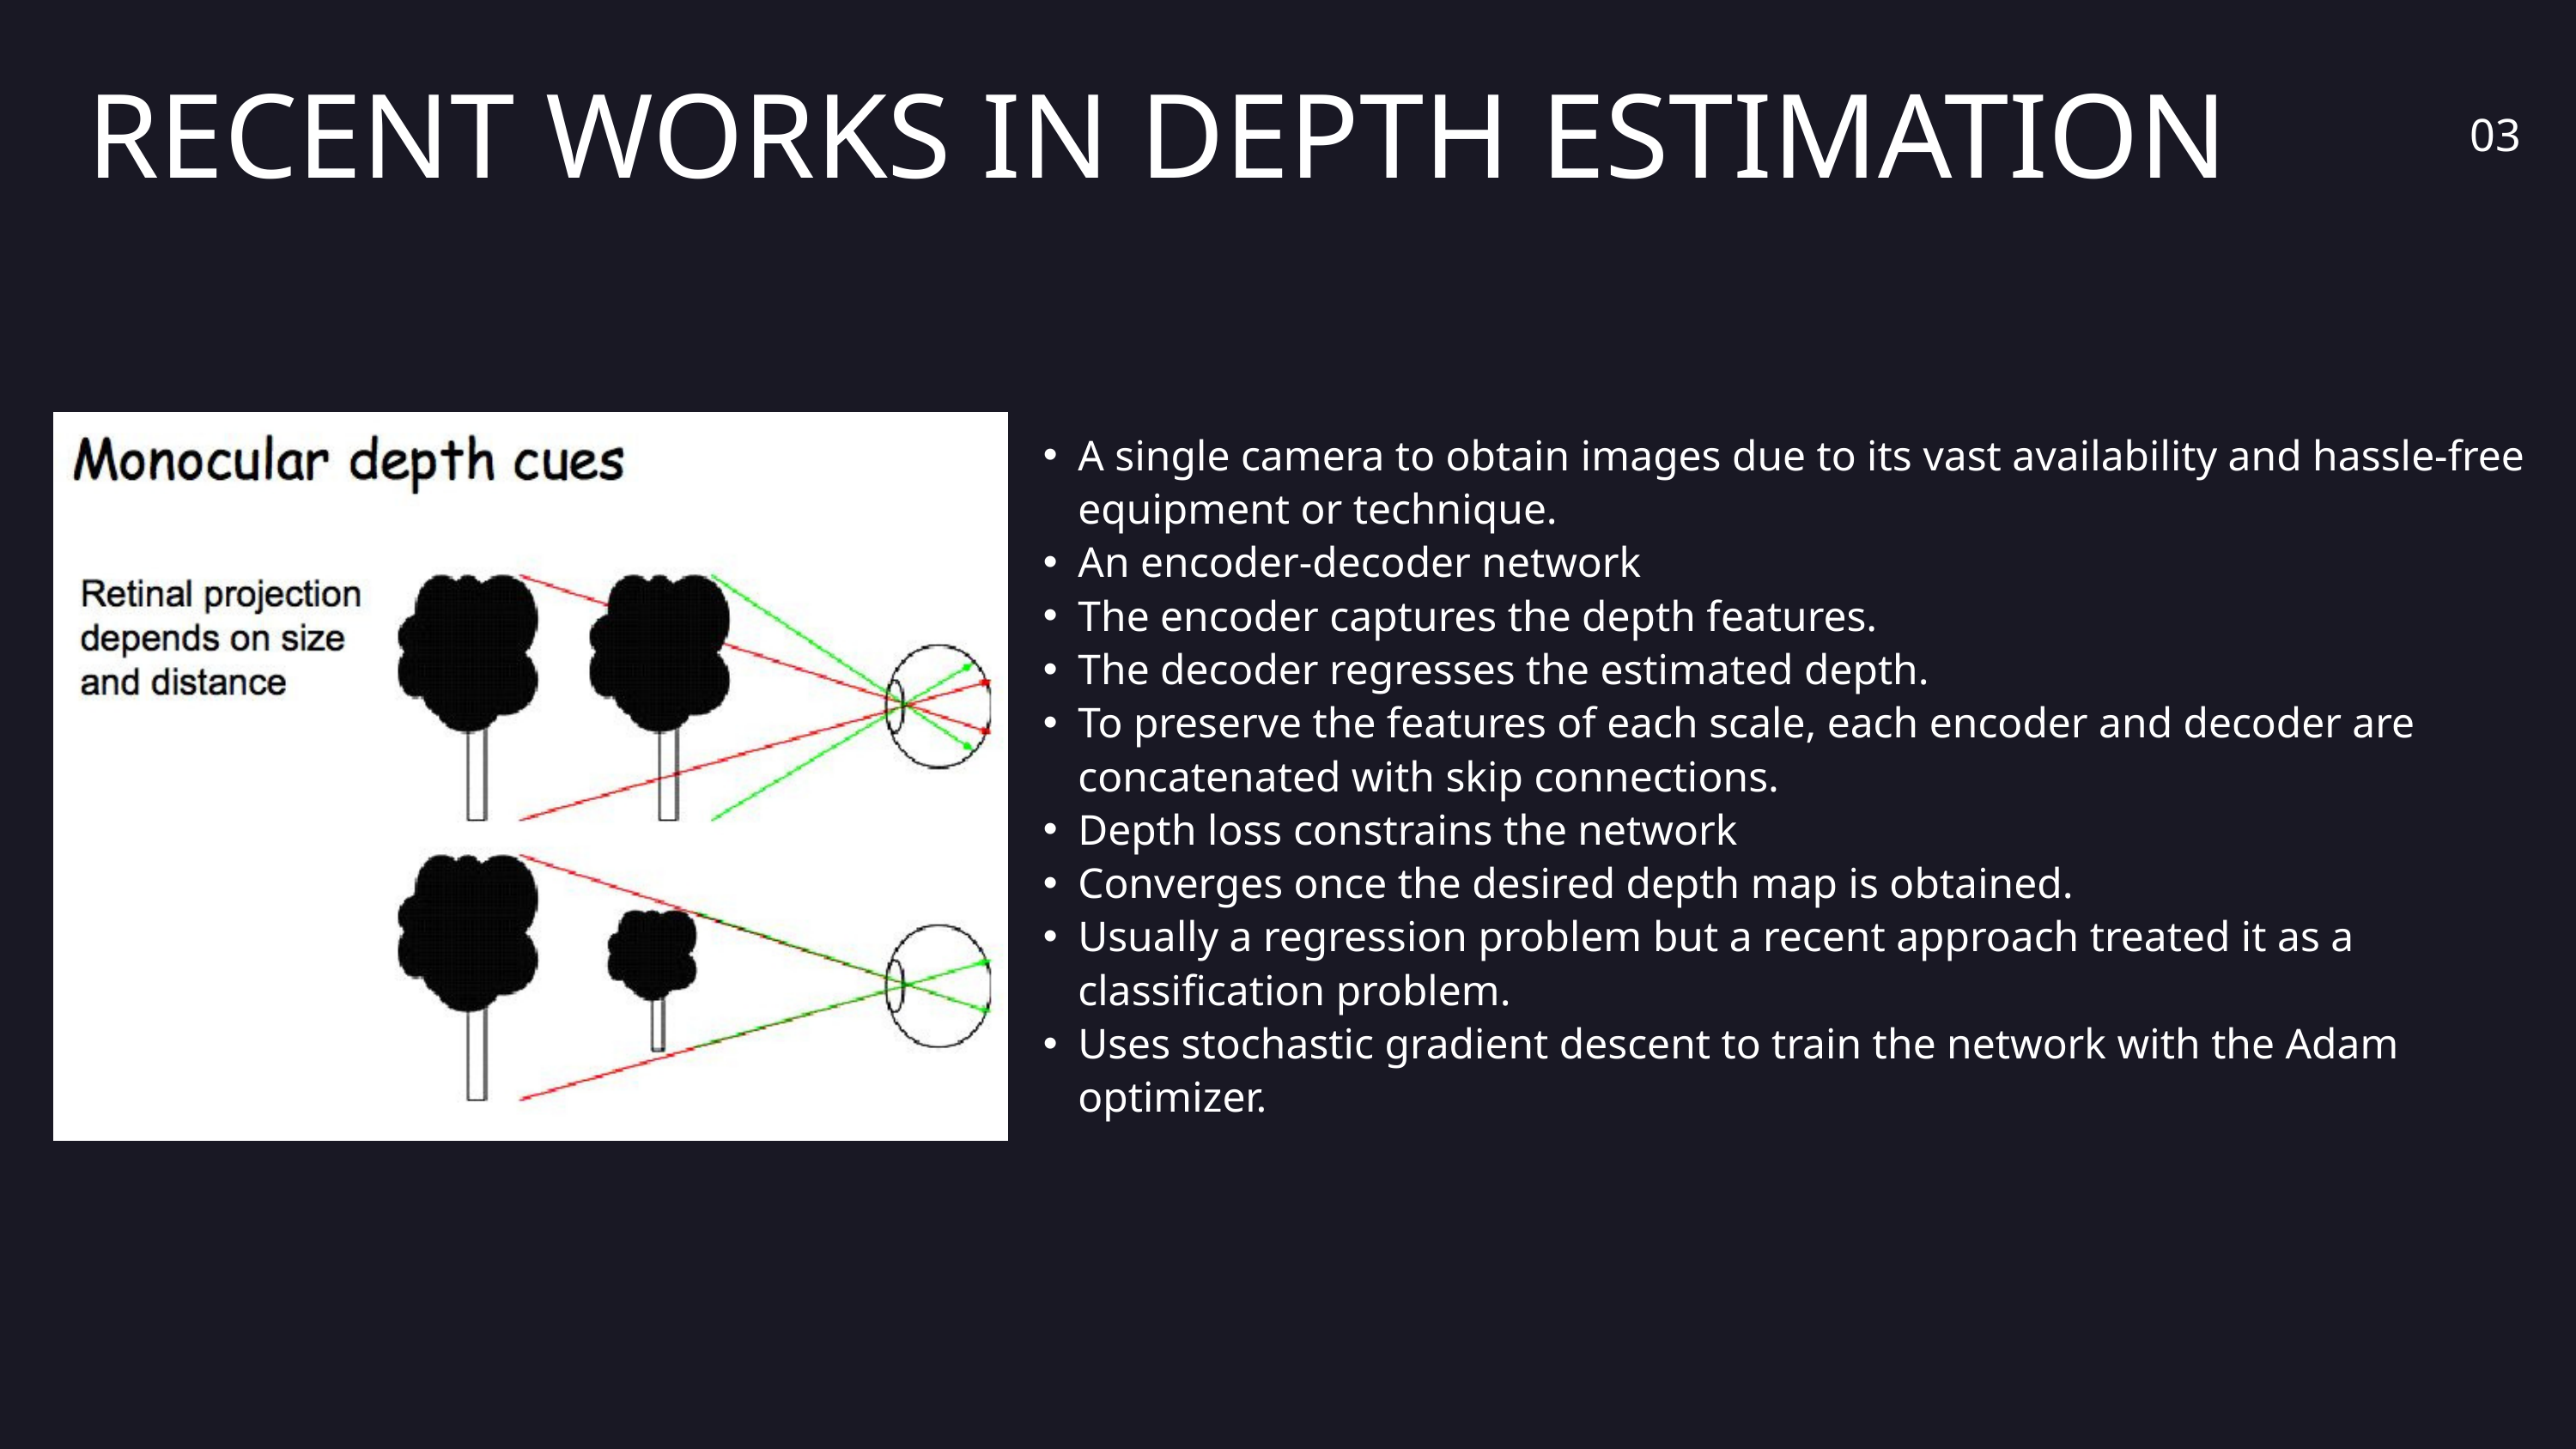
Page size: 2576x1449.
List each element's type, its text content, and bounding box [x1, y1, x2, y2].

text_box 03 [2341, 106, 2521, 161]
text_box [53, 412, 1008, 1141]
text_box RECENT WORKS IN DEPTH ESTIMATION [87, 73, 2302, 202]
text_box A single camera to obtain images due to its vast availability and hassle-free equipment or technique. An encoder-decoder network The encoder captures the depth features. The decoder regresses the estimated depth. To preserve the features of each scale, each encoder and decoder are concatenated with skip connections. Depth loss constrains the network Converges once the desired depth map is obtained. Usually a regression problem but a recent approach treated it as a classification problem. Uses stochastic gradient descent to train the network with the Adam optimizer. [1008, 425, 2537, 1121]
